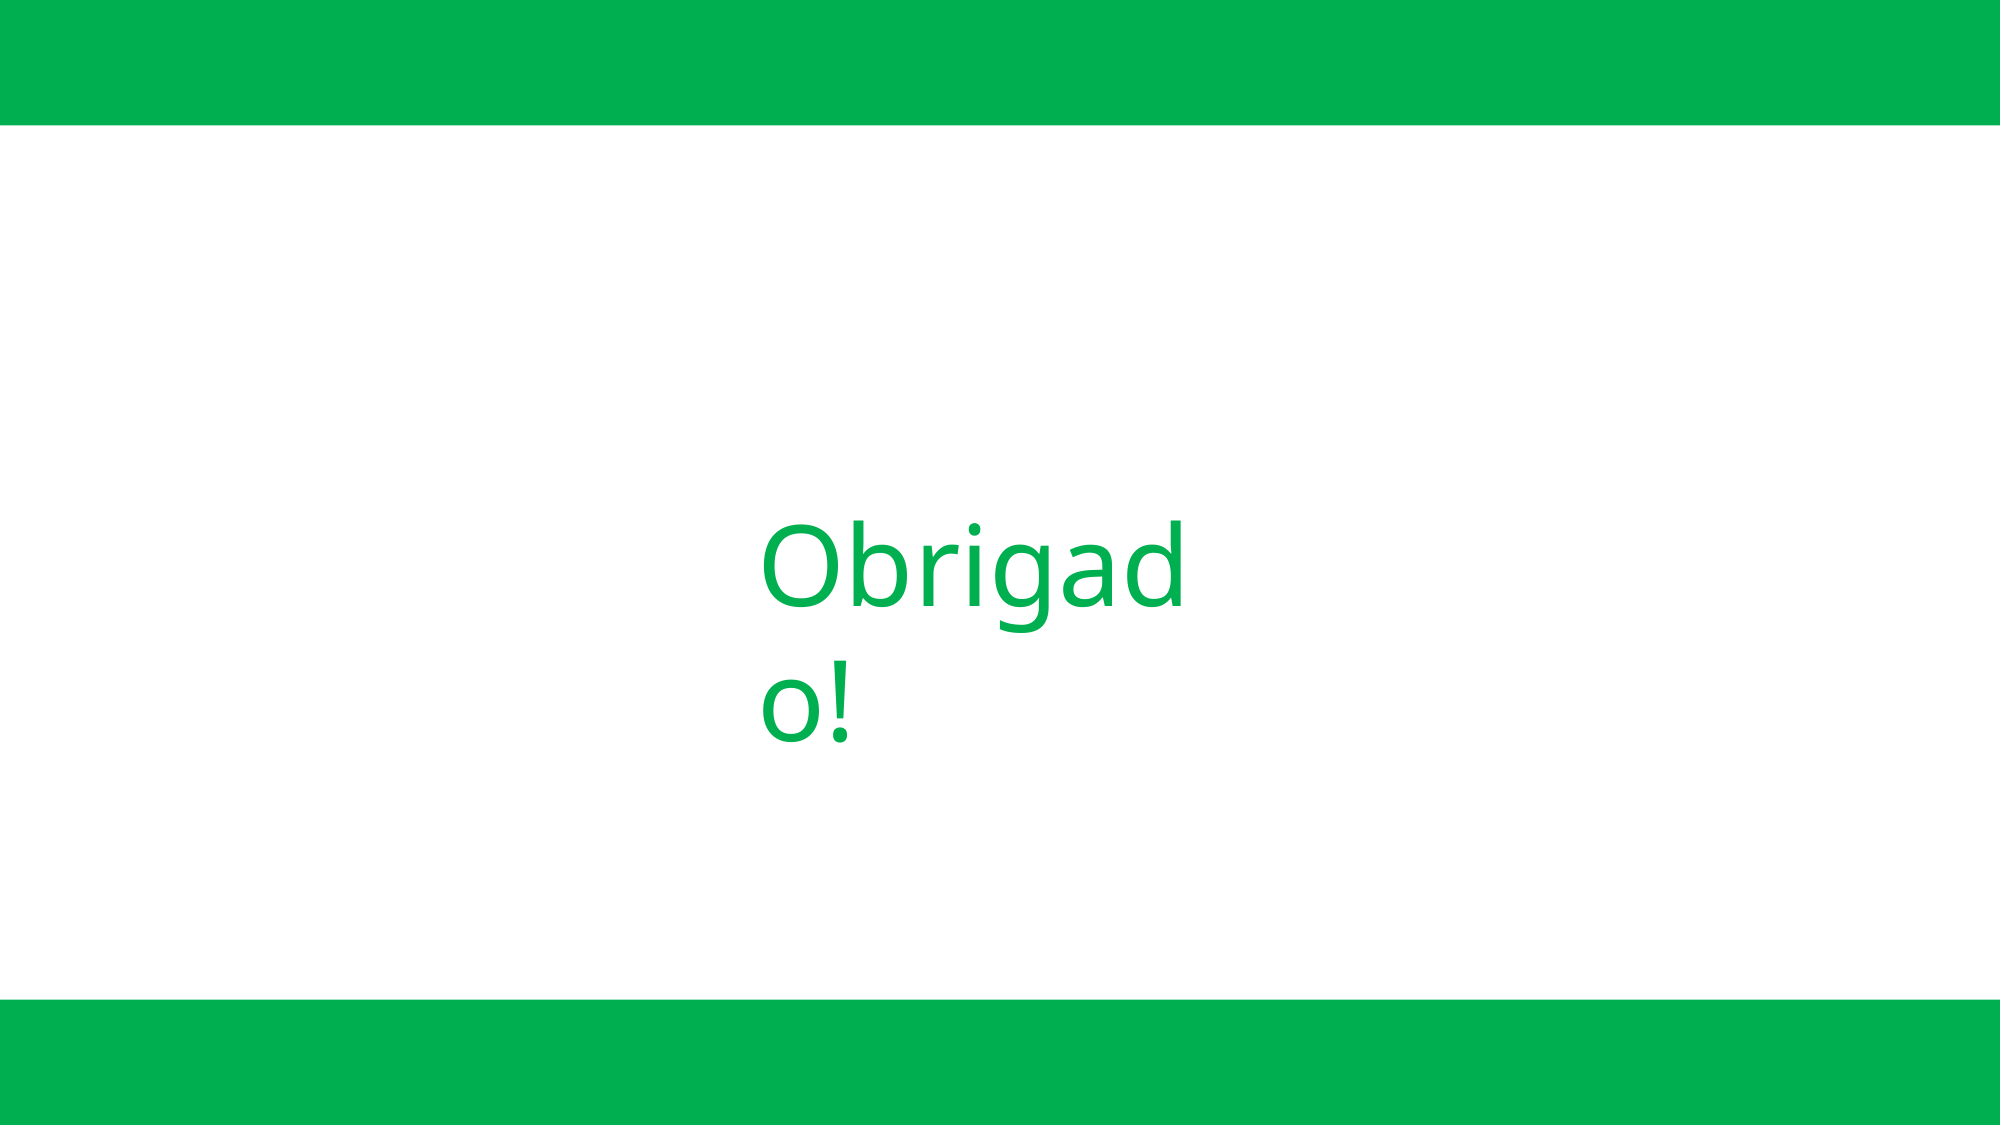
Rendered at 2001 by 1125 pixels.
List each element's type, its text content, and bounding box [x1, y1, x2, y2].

text_box [0, 998, 2000, 1125]
text_box Obrigado! [742, 486, 1258, 772]
text_box [0, 0, 2000, 127]
